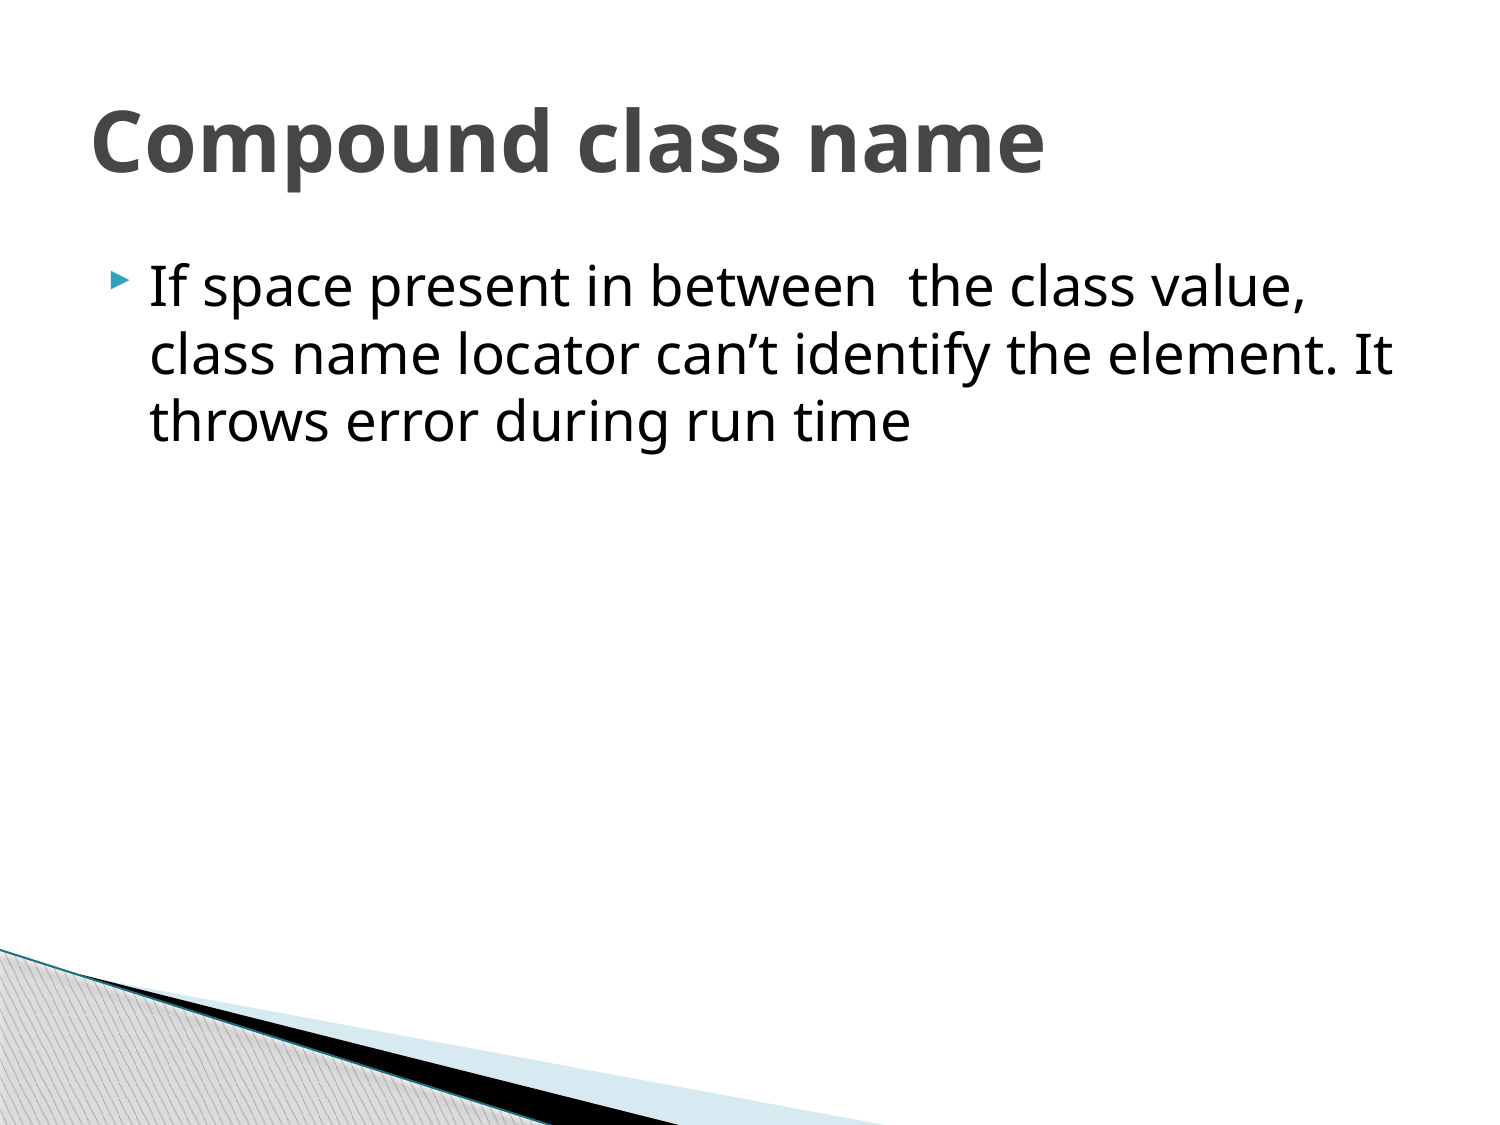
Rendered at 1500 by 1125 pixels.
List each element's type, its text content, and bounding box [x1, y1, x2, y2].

title Compound class name [75, 45, 1425, 233]
list If space present in between the class value, class name locator can’t identify the element. It throws error during run time [75, 243, 1425, 986]
